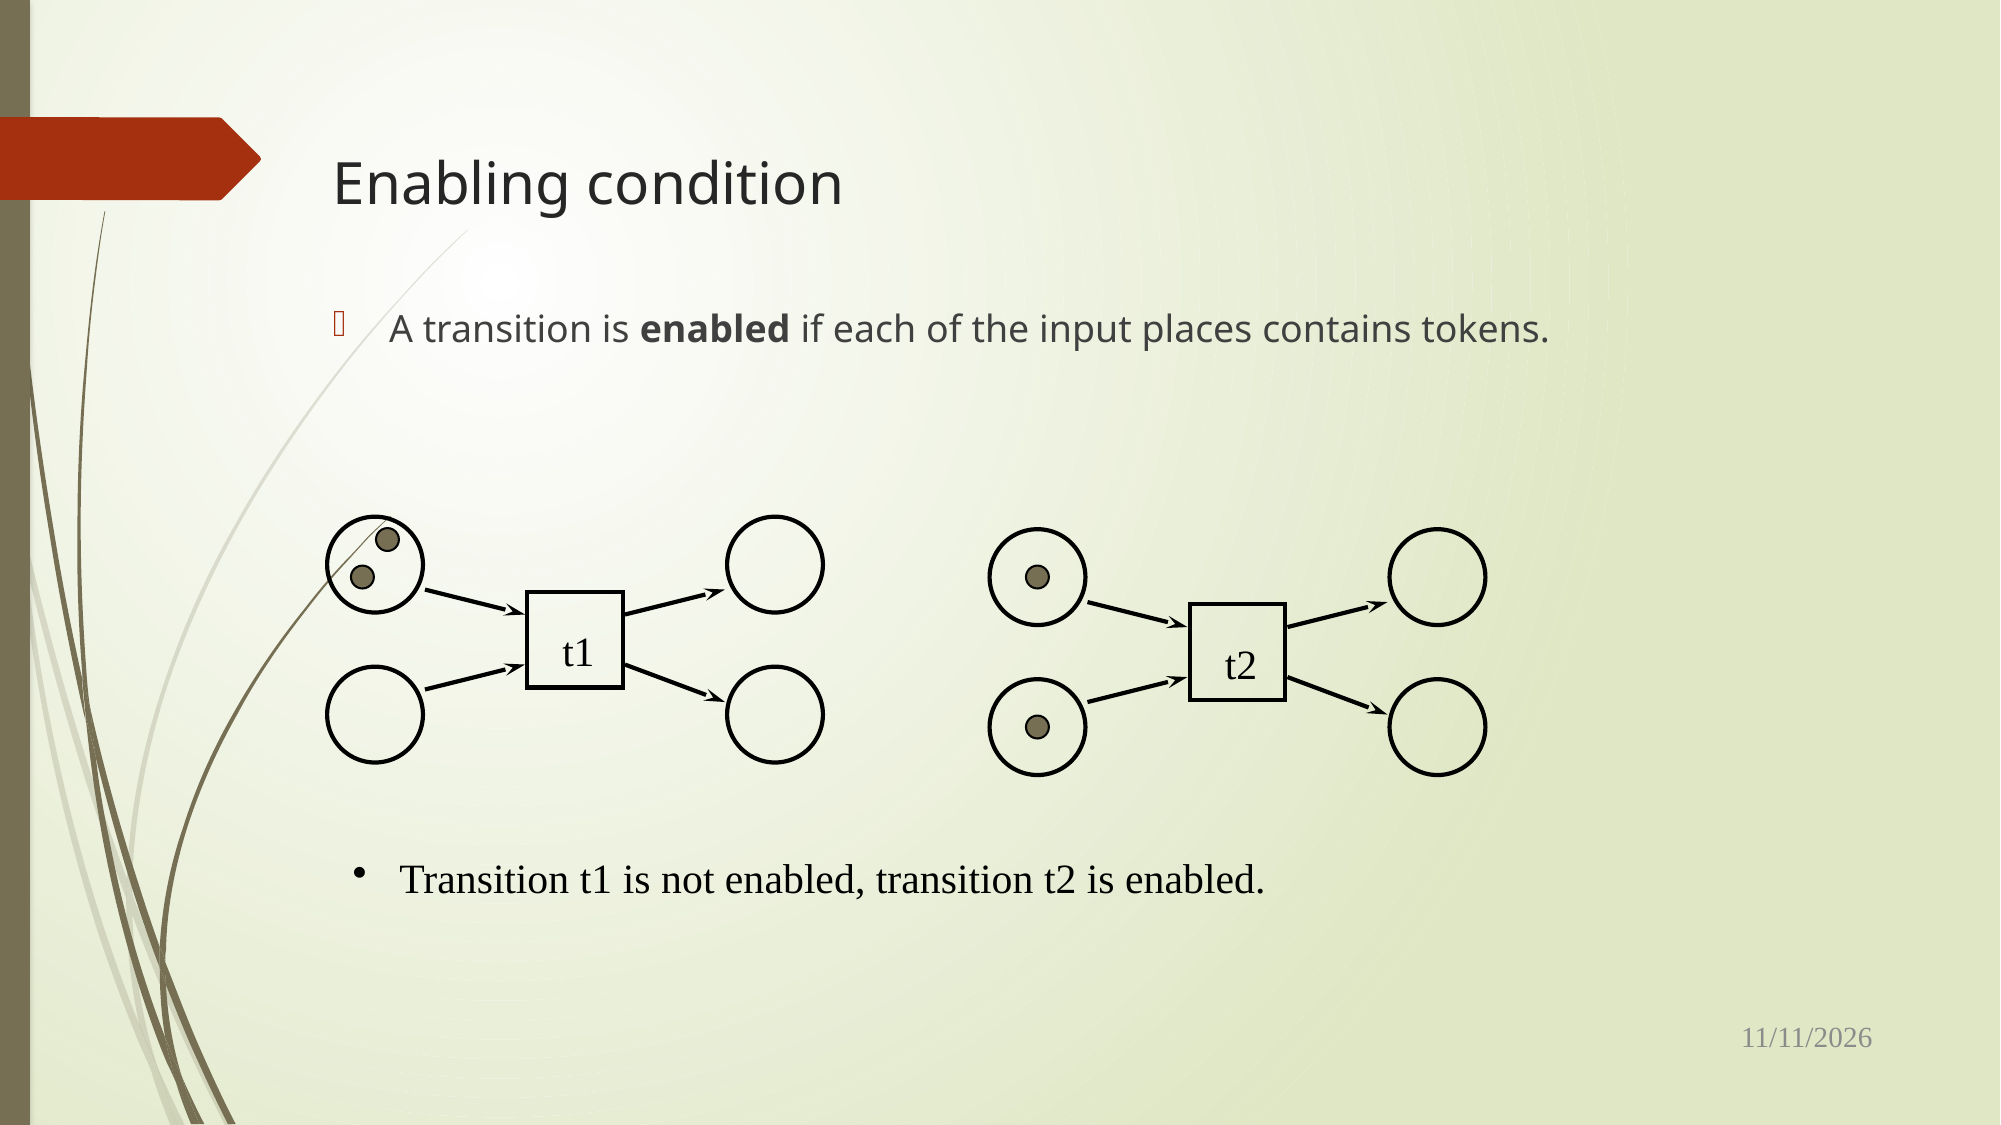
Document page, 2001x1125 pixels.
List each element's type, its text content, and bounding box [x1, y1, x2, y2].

list A transition is enabled if each of the input places contains tokens. [317, 297, 1588, 436]
text_box Transition t1 is not enabled, transition t2 is enabled. [337, 849, 1538, 914]
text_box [326, 516, 824, 763]
title Enabling condition [317, 139, 1335, 237]
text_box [989, 528, 1486, 776]
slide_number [1699, 1005, 1888, 1067]
